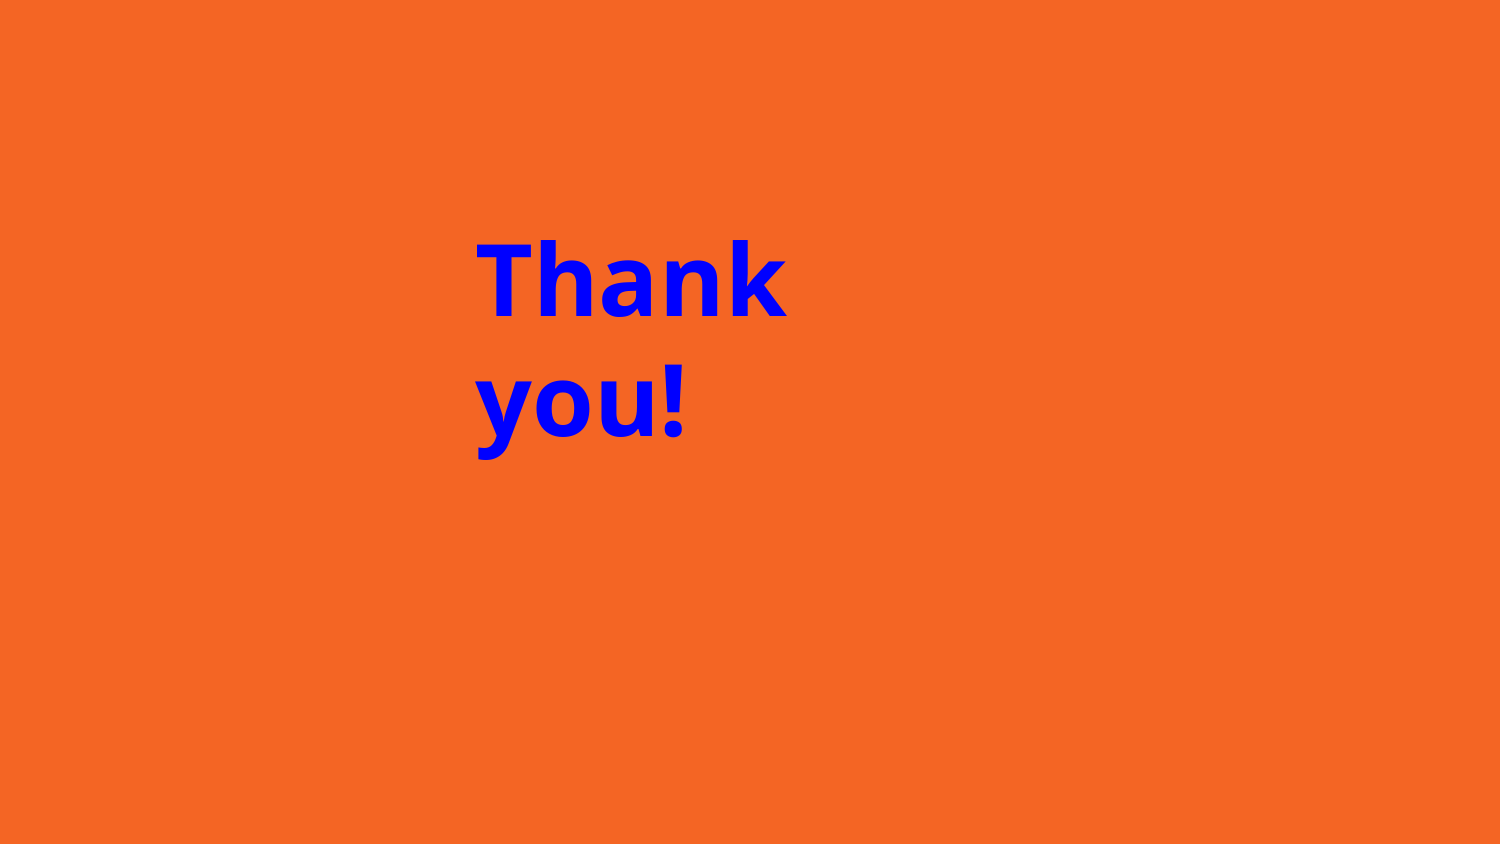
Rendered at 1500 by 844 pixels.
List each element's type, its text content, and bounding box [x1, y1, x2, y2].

text_box Thank you! [460, 346, 1024, 472]
